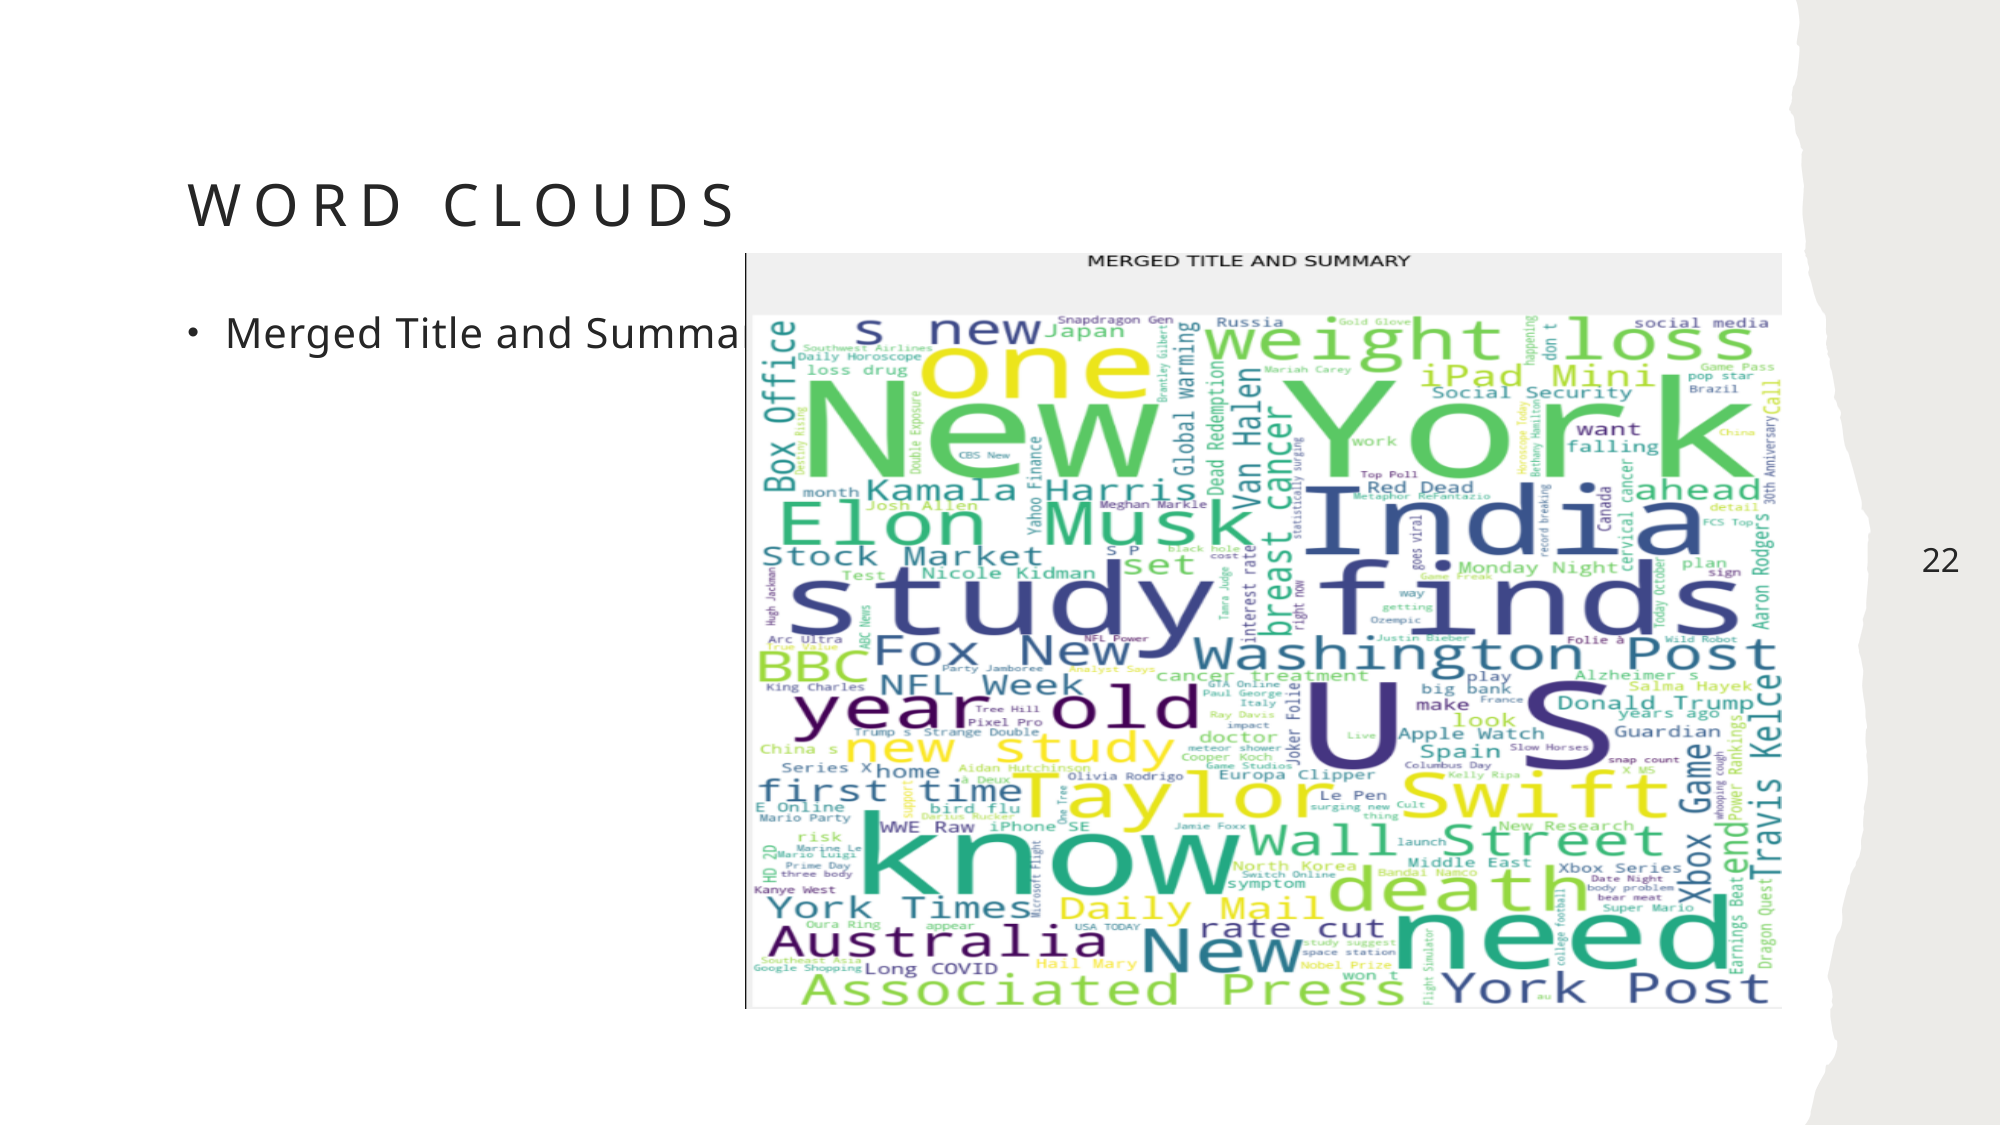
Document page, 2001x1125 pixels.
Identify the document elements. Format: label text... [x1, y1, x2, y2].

title Word Clouds [172, 99, 1782, 299]
picture [1789, 0, 2000, 1125]
picture [745, 253, 1782, 1009]
list Merged Title and Summary [172, 299, 1782, 1026]
slide_number 22 [1896, 514, 1986, 610]
